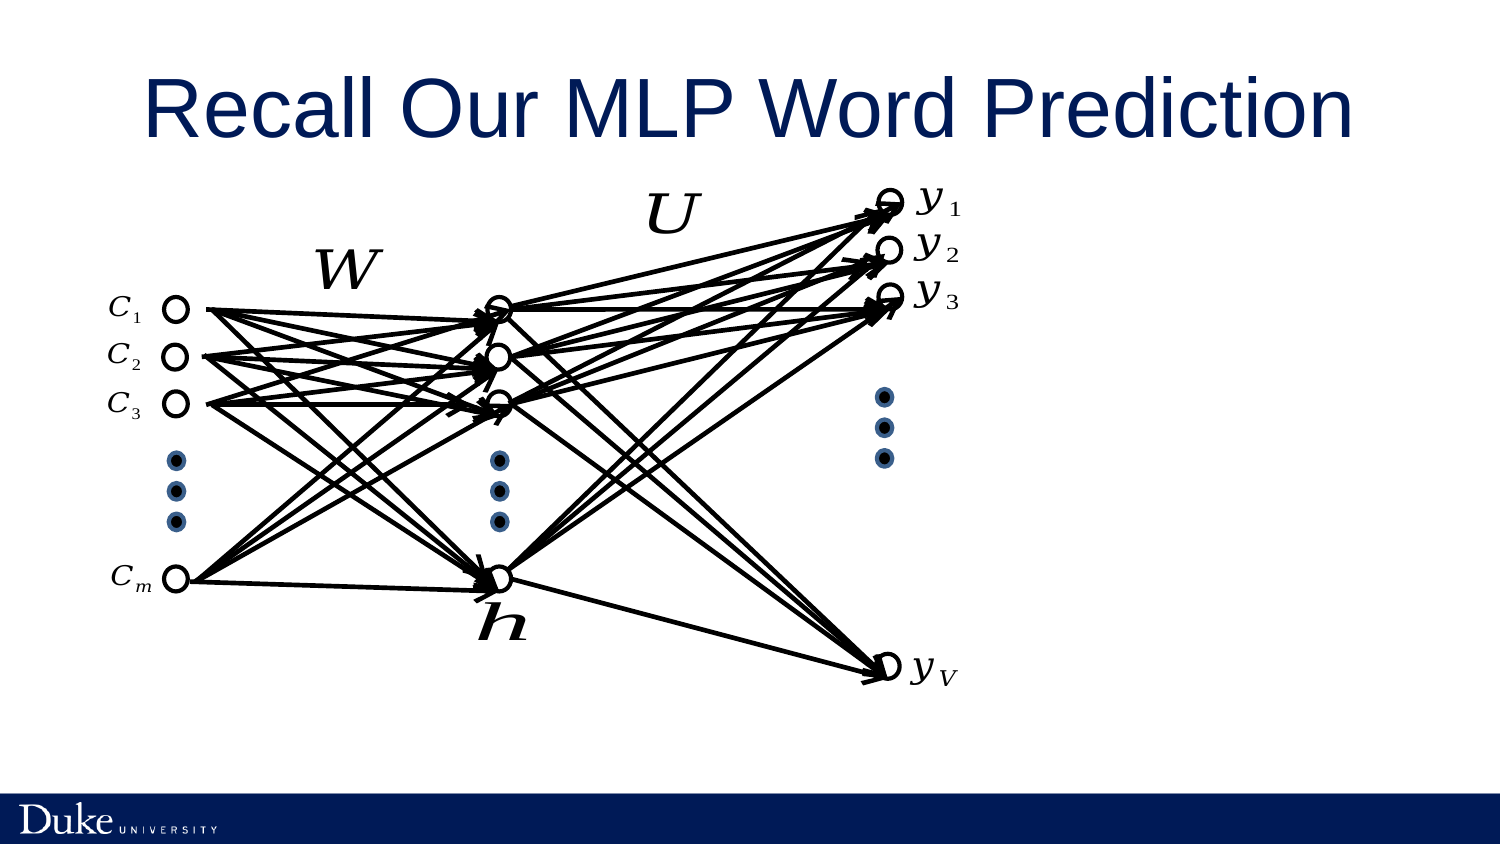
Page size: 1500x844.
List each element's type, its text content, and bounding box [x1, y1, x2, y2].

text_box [211, 404, 488, 580]
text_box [486, 296, 502, 592]
picture [0, 0, 1500, 844]
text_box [510, 202, 879, 207]
text_box [890, 449, 895, 467]
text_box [510, 580, 877, 667]
title Recall Our MLP Word Prediction [75, 33, 1425, 175]
text_box [890, 282, 905, 310]
text_box [890, 388, 895, 406]
text_box [876, 187, 905, 217]
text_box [507, 208, 880, 571]
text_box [211, 356, 487, 404]
text_box [887, 235, 904, 265]
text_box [195, 309, 488, 582]
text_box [205, 318, 492, 406]
text_box [883, 651, 902, 681]
text_box [890, 419, 895, 437]
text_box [162, 296, 189, 592]
